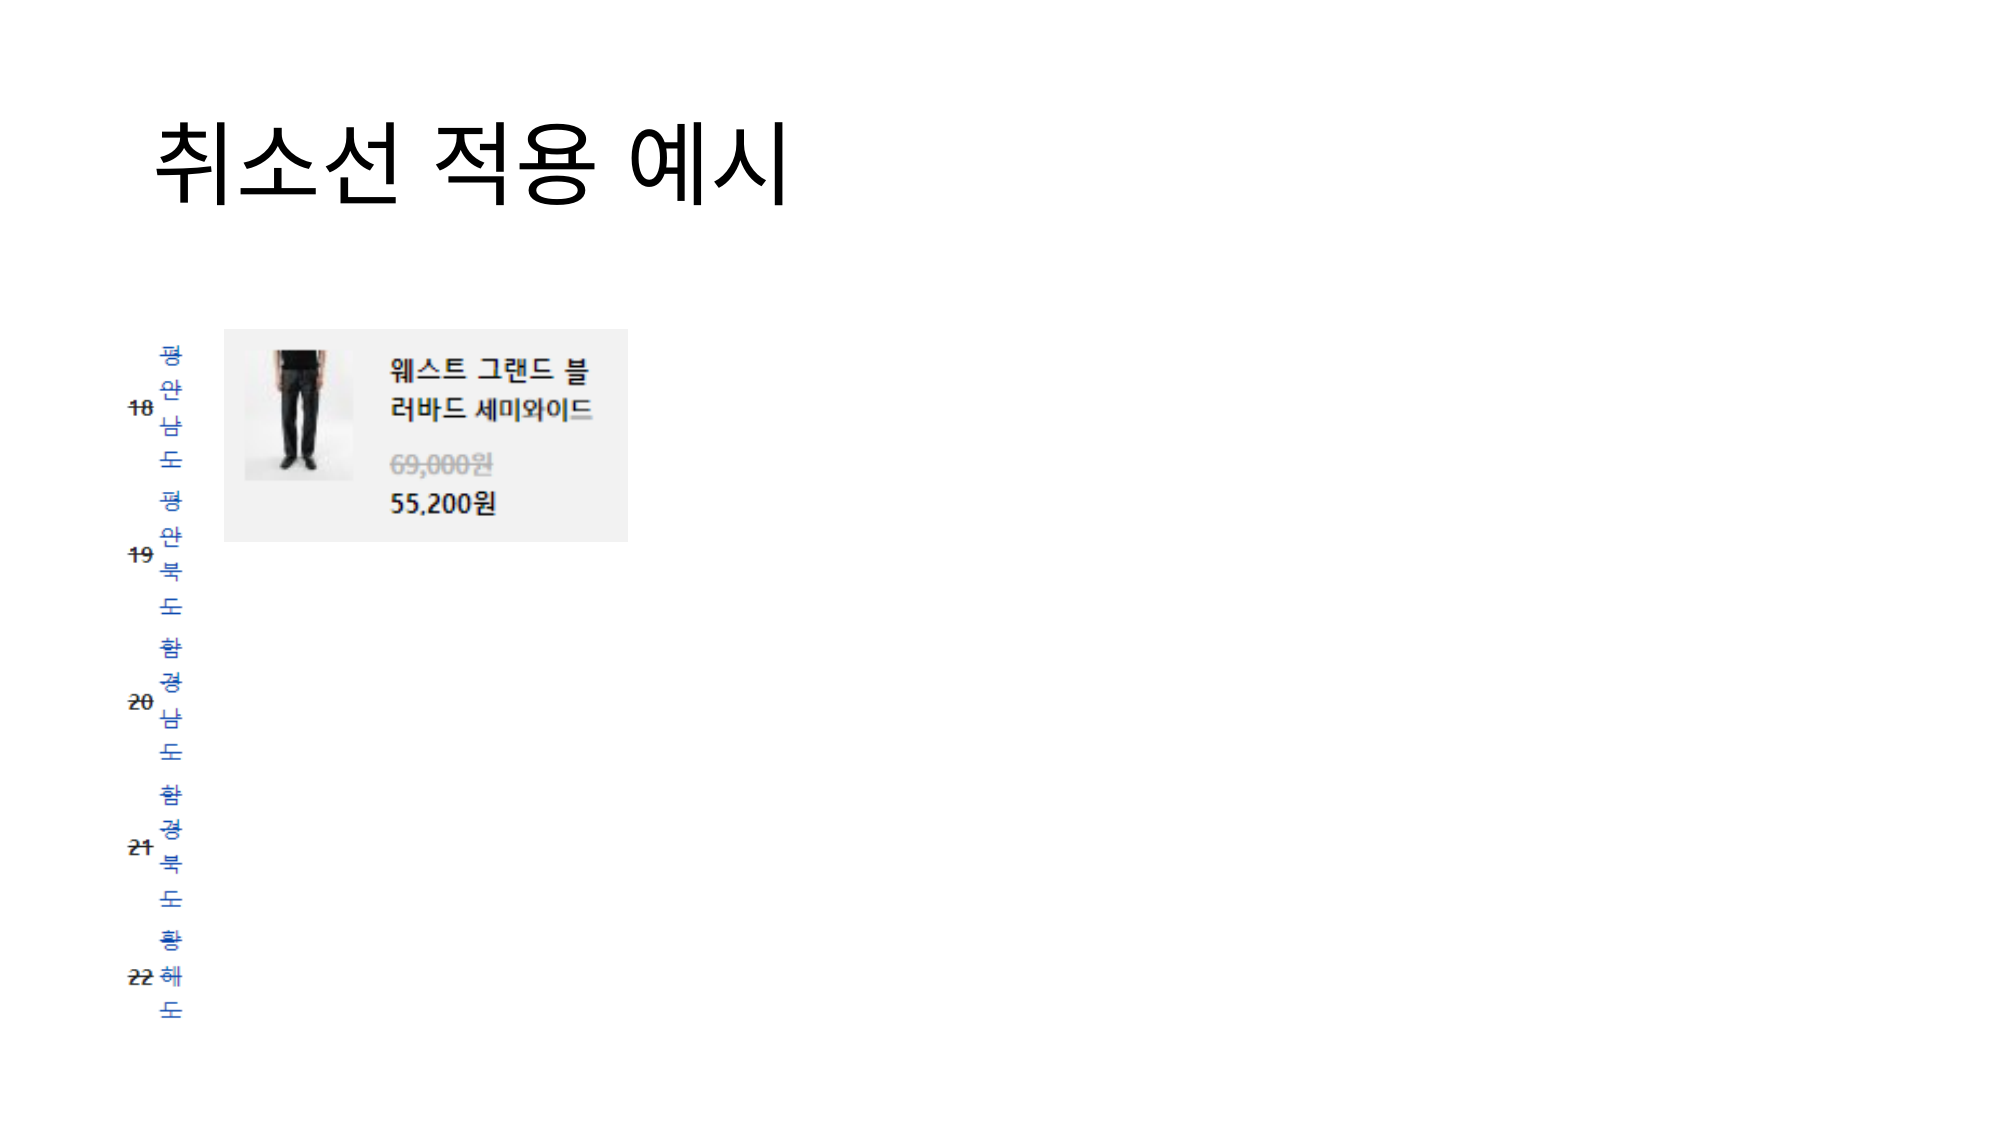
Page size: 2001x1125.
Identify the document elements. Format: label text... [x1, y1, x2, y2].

picture [107, 308, 628, 1029]
title 취소선 적용 예시 [137, 59, 1863, 278]
